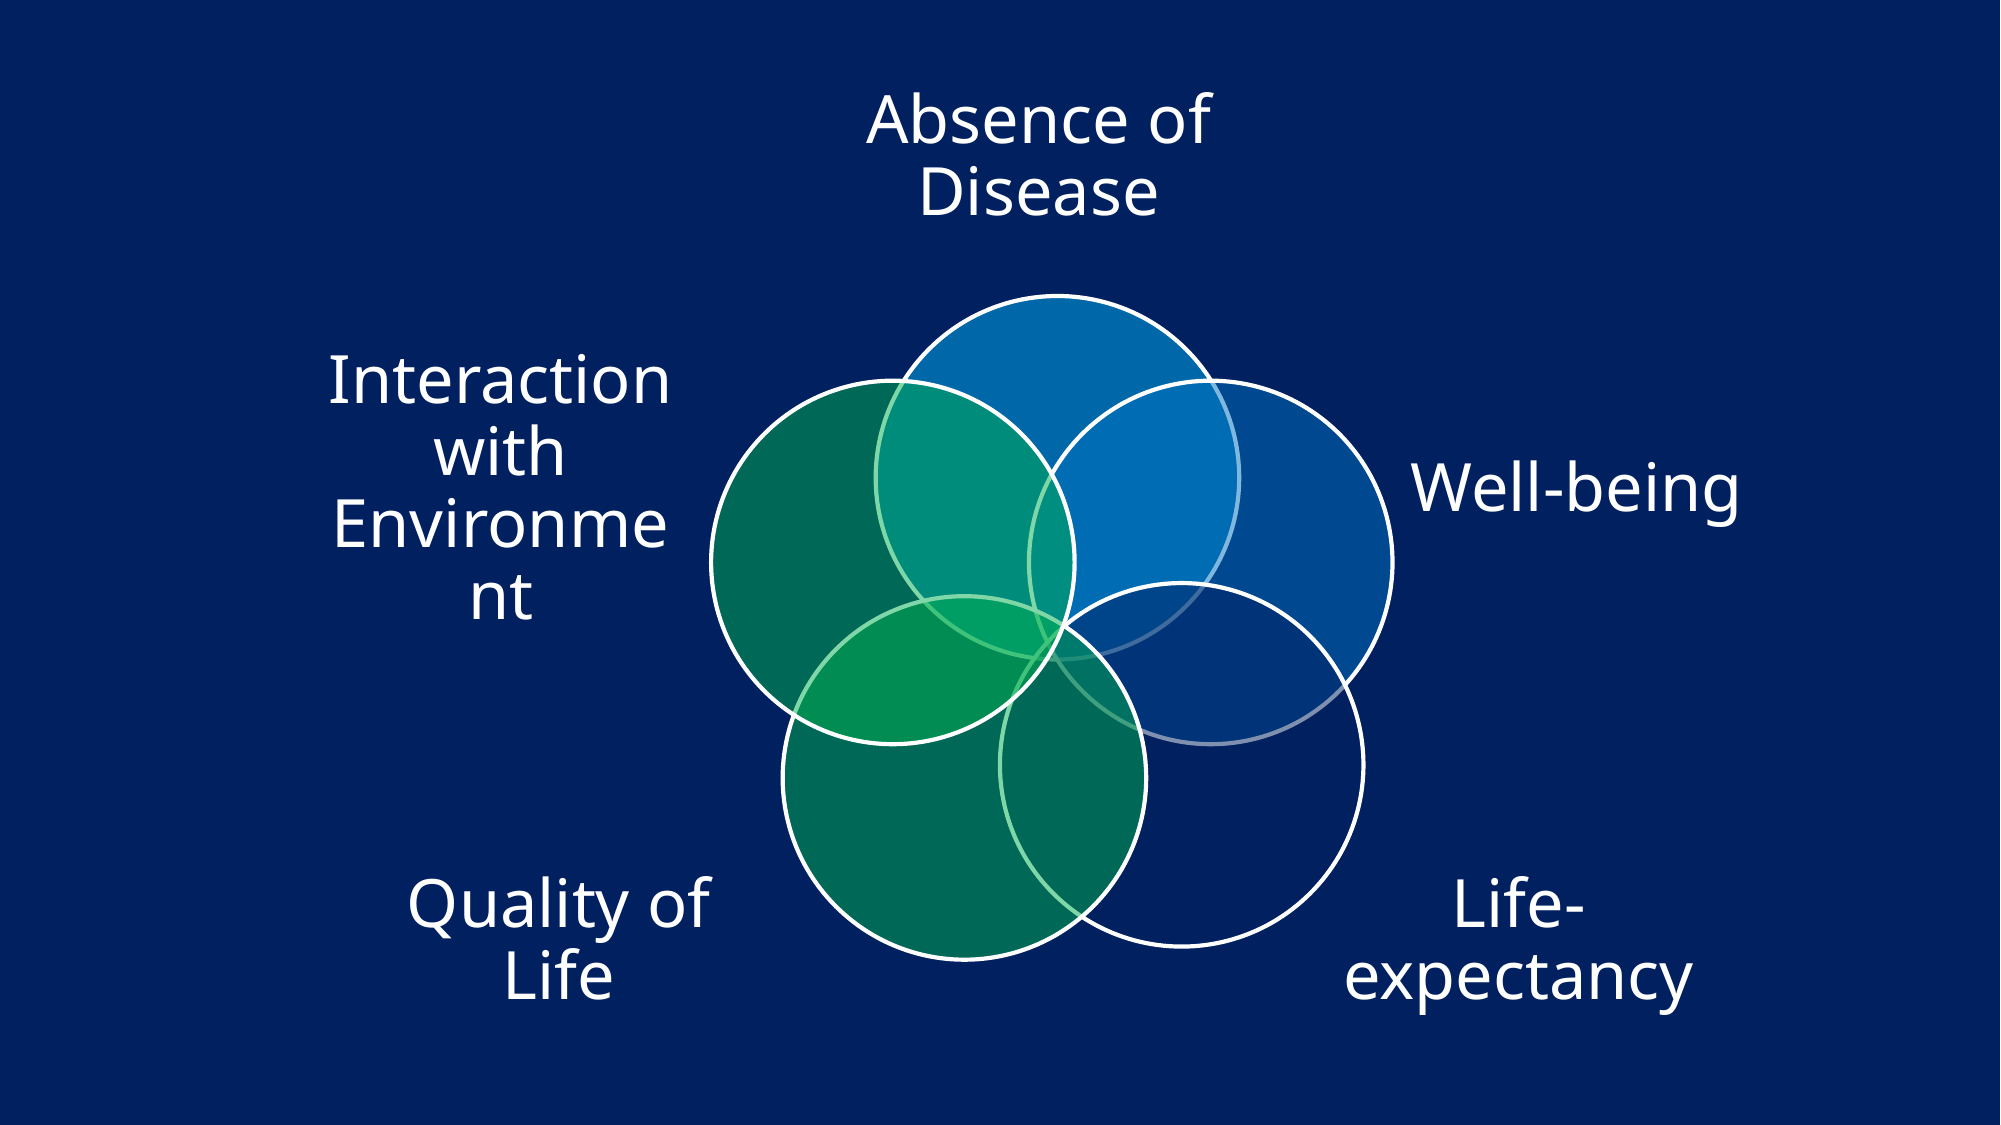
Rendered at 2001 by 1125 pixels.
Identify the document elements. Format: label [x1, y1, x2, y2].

text_box [245, 35, 1833, 1075]
